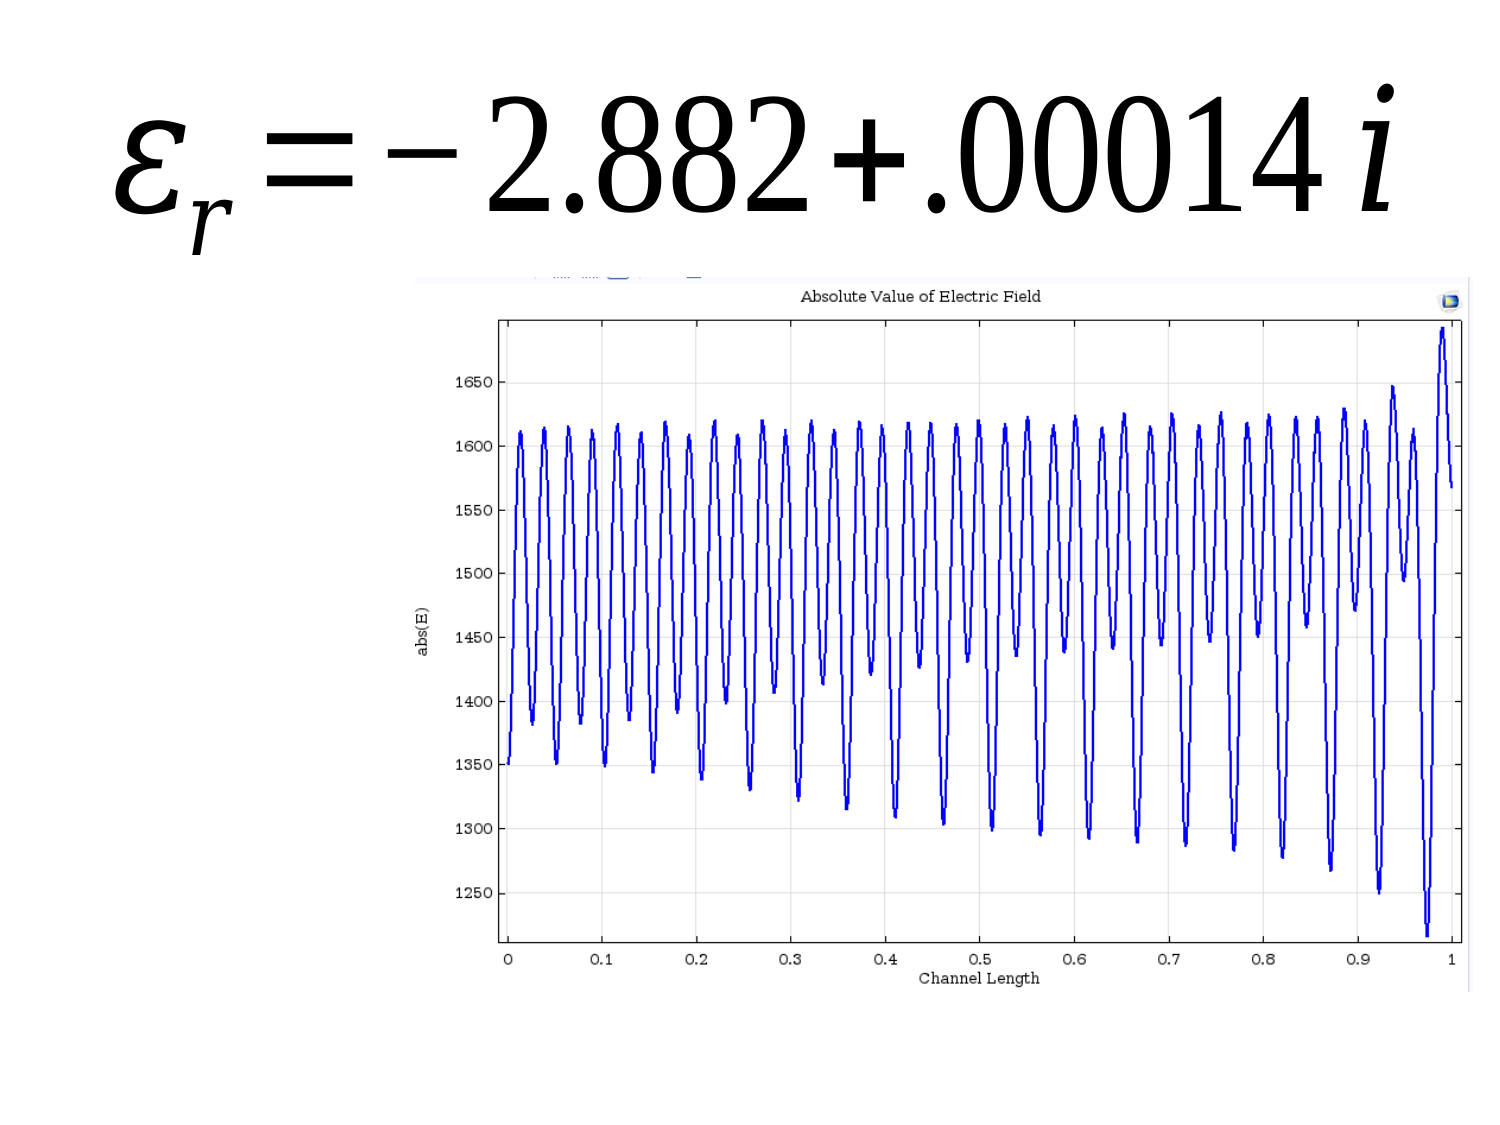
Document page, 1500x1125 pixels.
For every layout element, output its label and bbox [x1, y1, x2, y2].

list [415, 277, 1472, 992]
